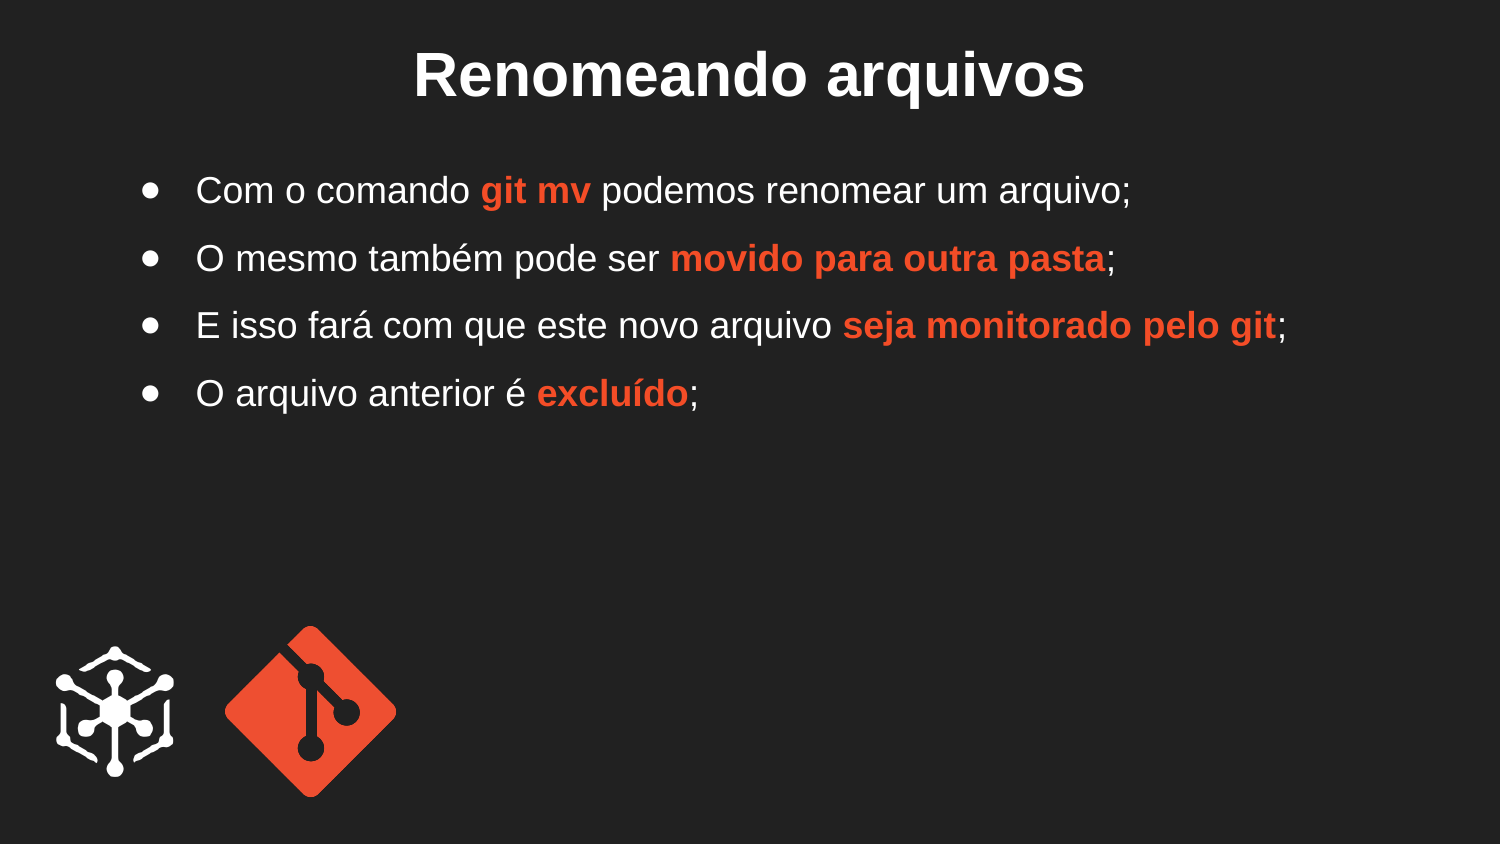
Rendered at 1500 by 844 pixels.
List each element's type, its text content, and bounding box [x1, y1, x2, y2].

picture [54, 646, 174, 777]
text_box Com o comando git mv podemos renomear um arquivo; O mesmo também pode ser movido para outra pasta; E isso fará com que este novo arquivo seja monitorado pelo git; O arquivo anterior é excluído; [105, 128, 1426, 618]
text_box Renomeando arquivos [198, 18, 1302, 128]
picture [219, 620, 402, 803]
